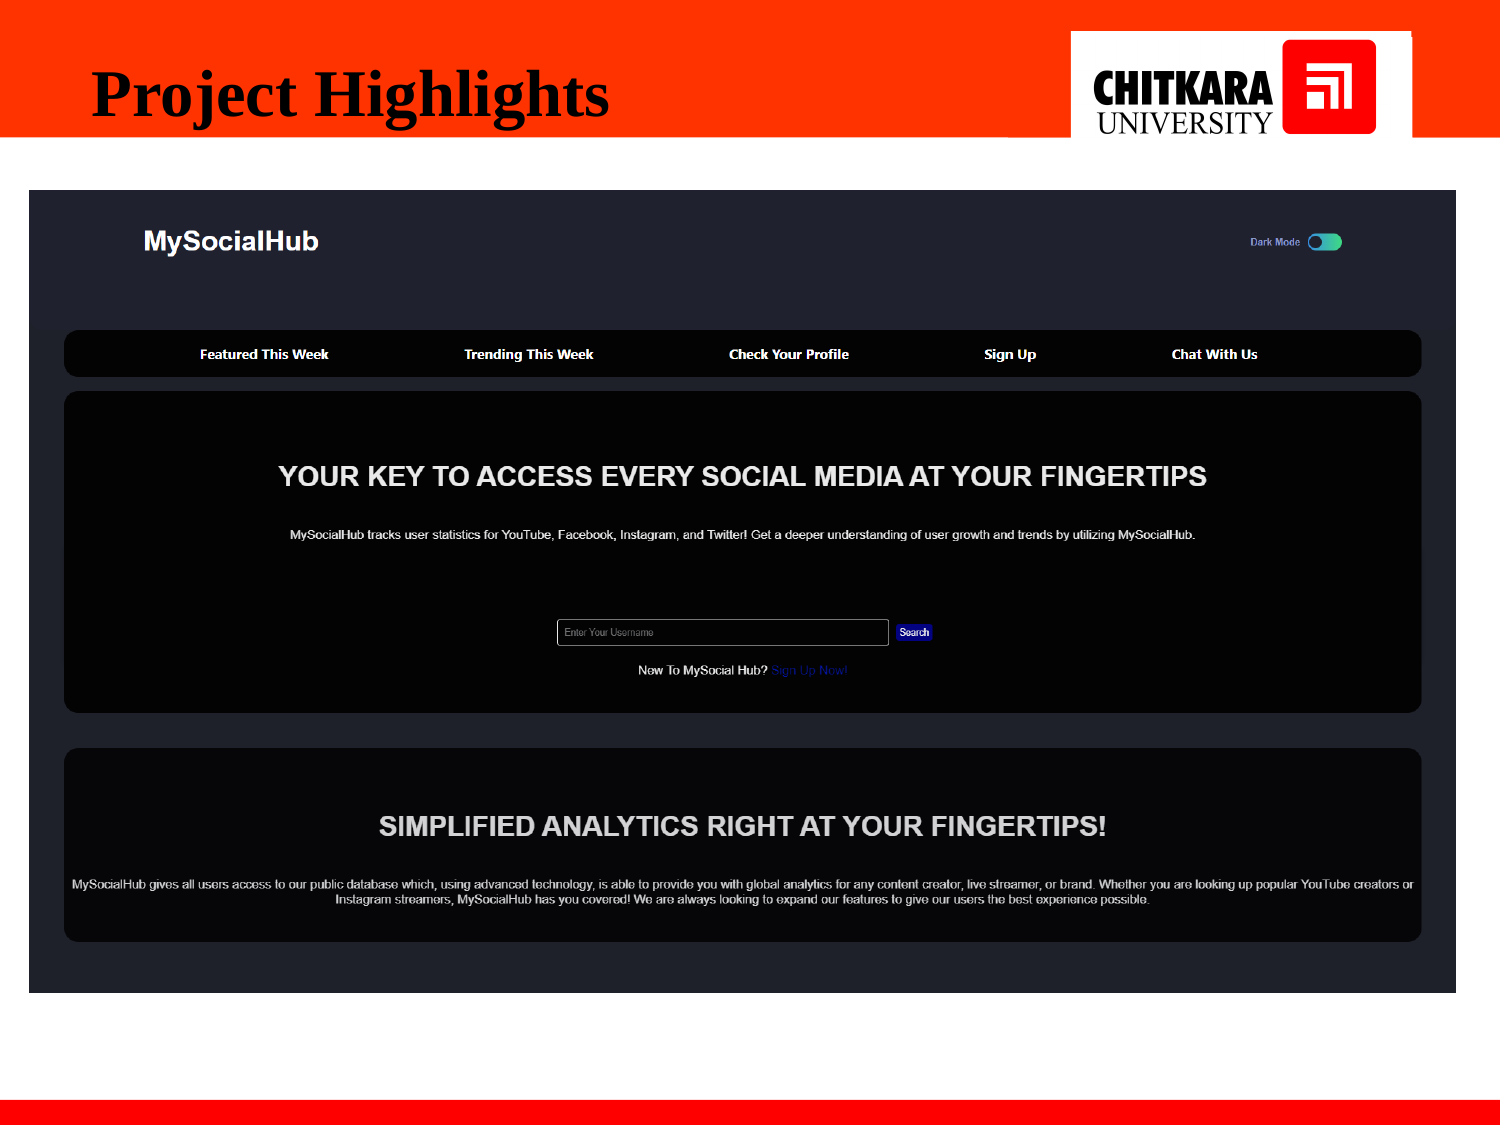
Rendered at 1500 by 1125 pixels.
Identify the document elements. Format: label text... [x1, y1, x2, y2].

picture [1074, 37, 1391, 138]
picture [29, 190, 1456, 994]
text_box Project Highlights [76, 42, 963, 138]
